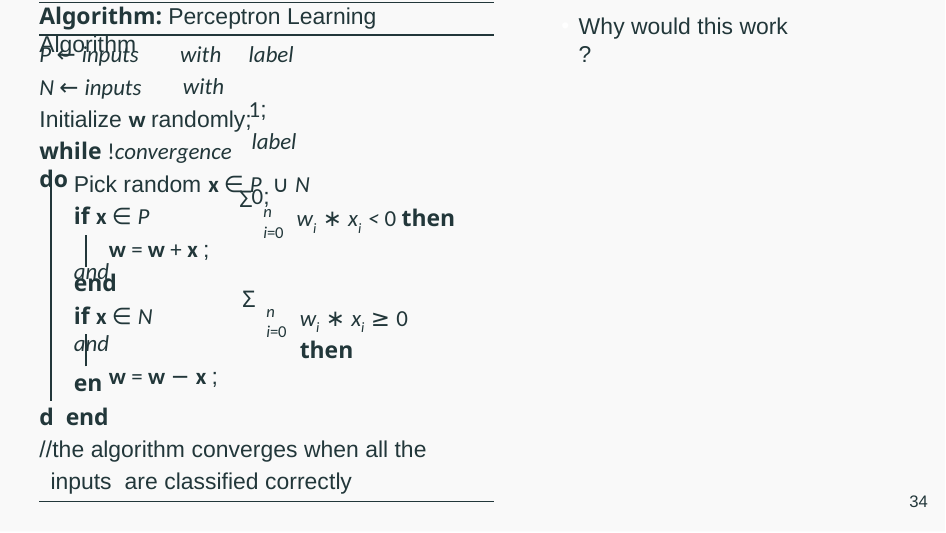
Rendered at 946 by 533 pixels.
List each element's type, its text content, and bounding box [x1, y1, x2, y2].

text_box Why would this work ? [559, 9, 789, 67]
text_box P ← inputs [37, 37, 160, 68]
text_box end if x ∈ N and w = w − x ; [71, 261, 233, 359]
title Algorithm: Perceptron Learning Algorithm [37, 0, 428, 91]
text_box Initialize w randomly; while !convergence do [37, 97, 258, 192]
text_box wi ∗ xi < 0 then [290, 199, 459, 236]
text_box Σ [237, 183, 266, 213]
text_box with with [177, 32, 232, 97]
text_box wi ∗ xi ≥ 0 then [293, 299, 462, 363]
text_box Pick random x ∈ P ∪ N ; [71, 167, 311, 225]
text_box n i=0 [261, 195, 294, 242]
text_box n i=0 [264, 295, 297, 341]
text_box Σ [240, 282, 269, 312]
text_box w = w + x ; [106, 232, 233, 261]
text_box N ← inputs [37, 70, 163, 97]
text_box label 1; label 0; [246, 32, 341, 199]
text_box 34 [907, 489, 930, 512]
text_box if x ∈ P and [71, 200, 215, 261]
text_box end end //the algorithm converges when all the inputs are classified correctly [37, 359, 455, 495]
